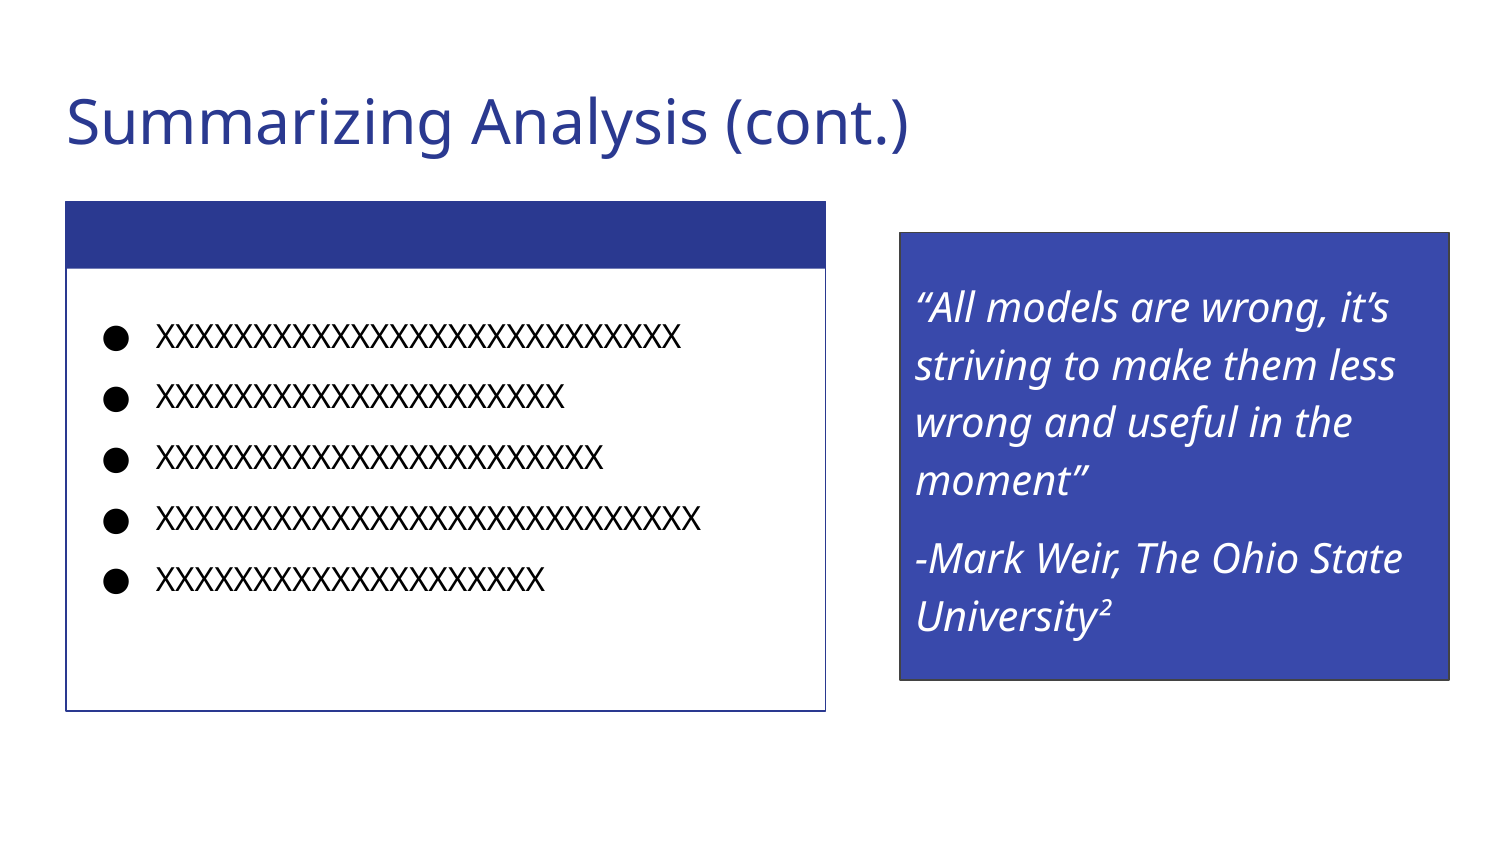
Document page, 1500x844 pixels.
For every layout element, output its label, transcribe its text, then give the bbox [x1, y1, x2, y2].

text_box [65, 201, 826, 712]
title Summarizing Analysis (cont.) [51, 67, 1449, 167]
text_box “All models are wrong, it’s striving to make them less wrong and useful in the moment” -Mark Weir, The Ohio State University² [899, 232, 1449, 681]
